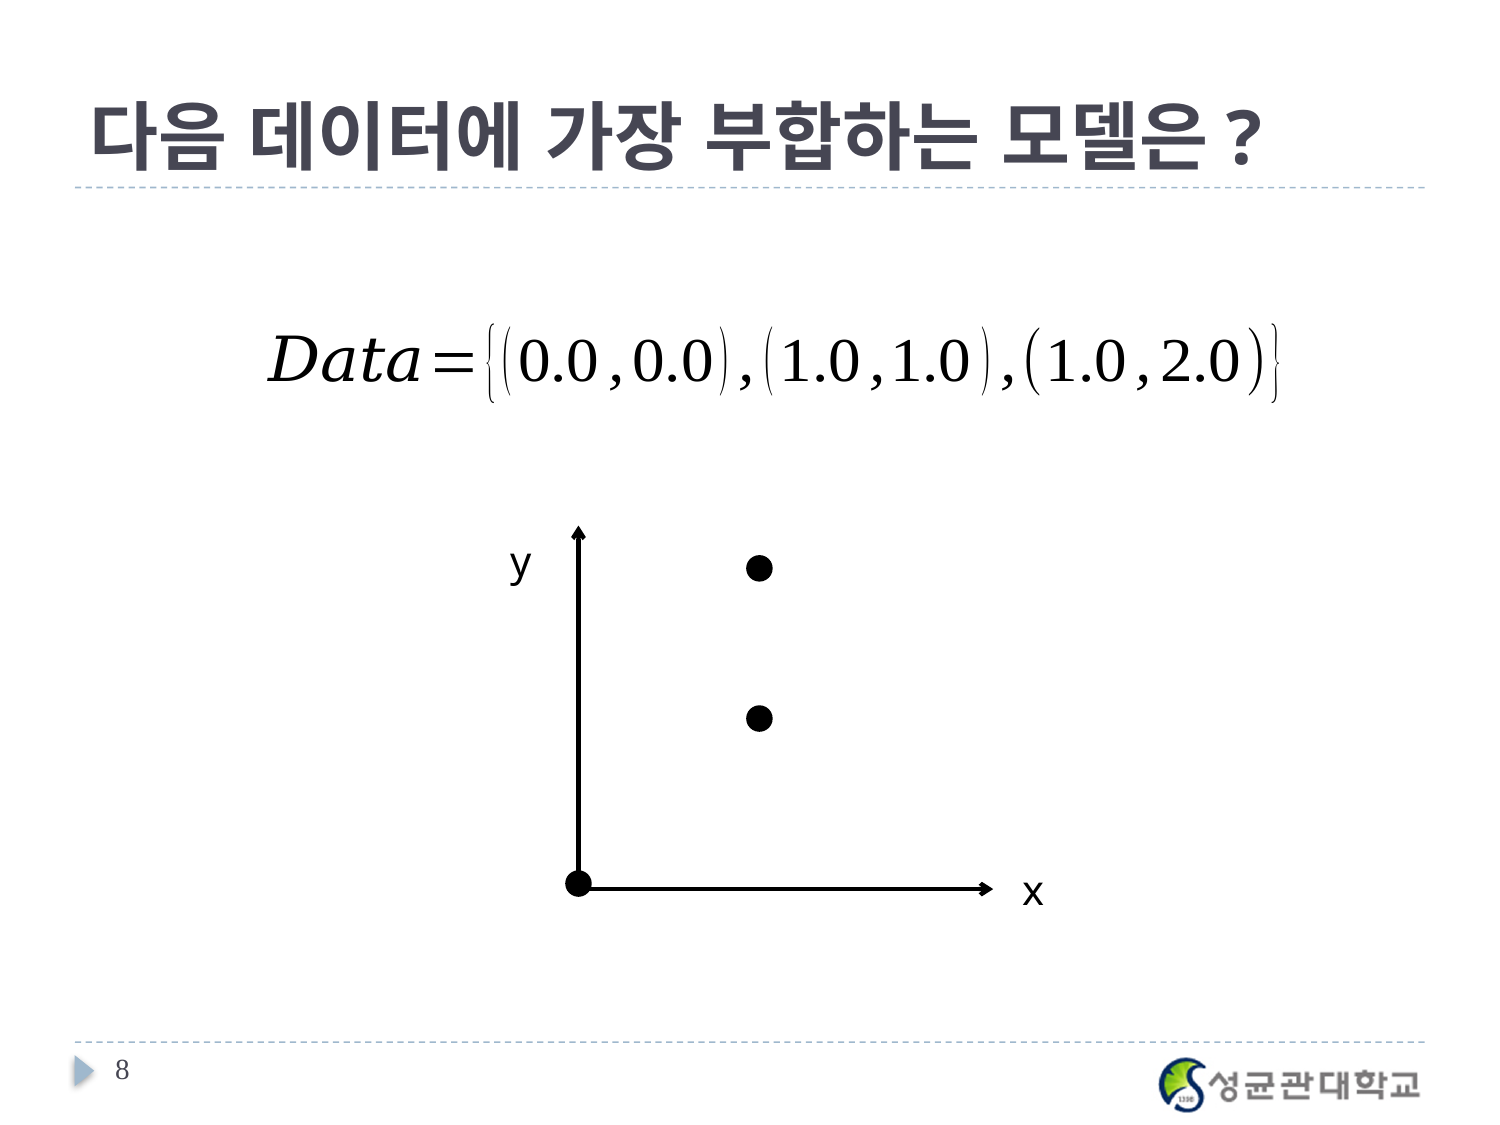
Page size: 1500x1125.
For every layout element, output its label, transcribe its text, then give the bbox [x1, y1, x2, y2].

picture [1151, 1050, 1424, 1118]
text_box y [495, 527, 547, 593]
title 다음 데이터에 가장 부합하는 모델은? [75, 24, 1425, 188]
slide_number 8 [100, 1042, 426, 1103]
text_box [565, 872, 573, 895]
text_box [746, 555, 772, 581]
text_box [746, 706, 772, 732]
text_box [583, 872, 591, 887]
text_box x [1007, 856, 1060, 922]
